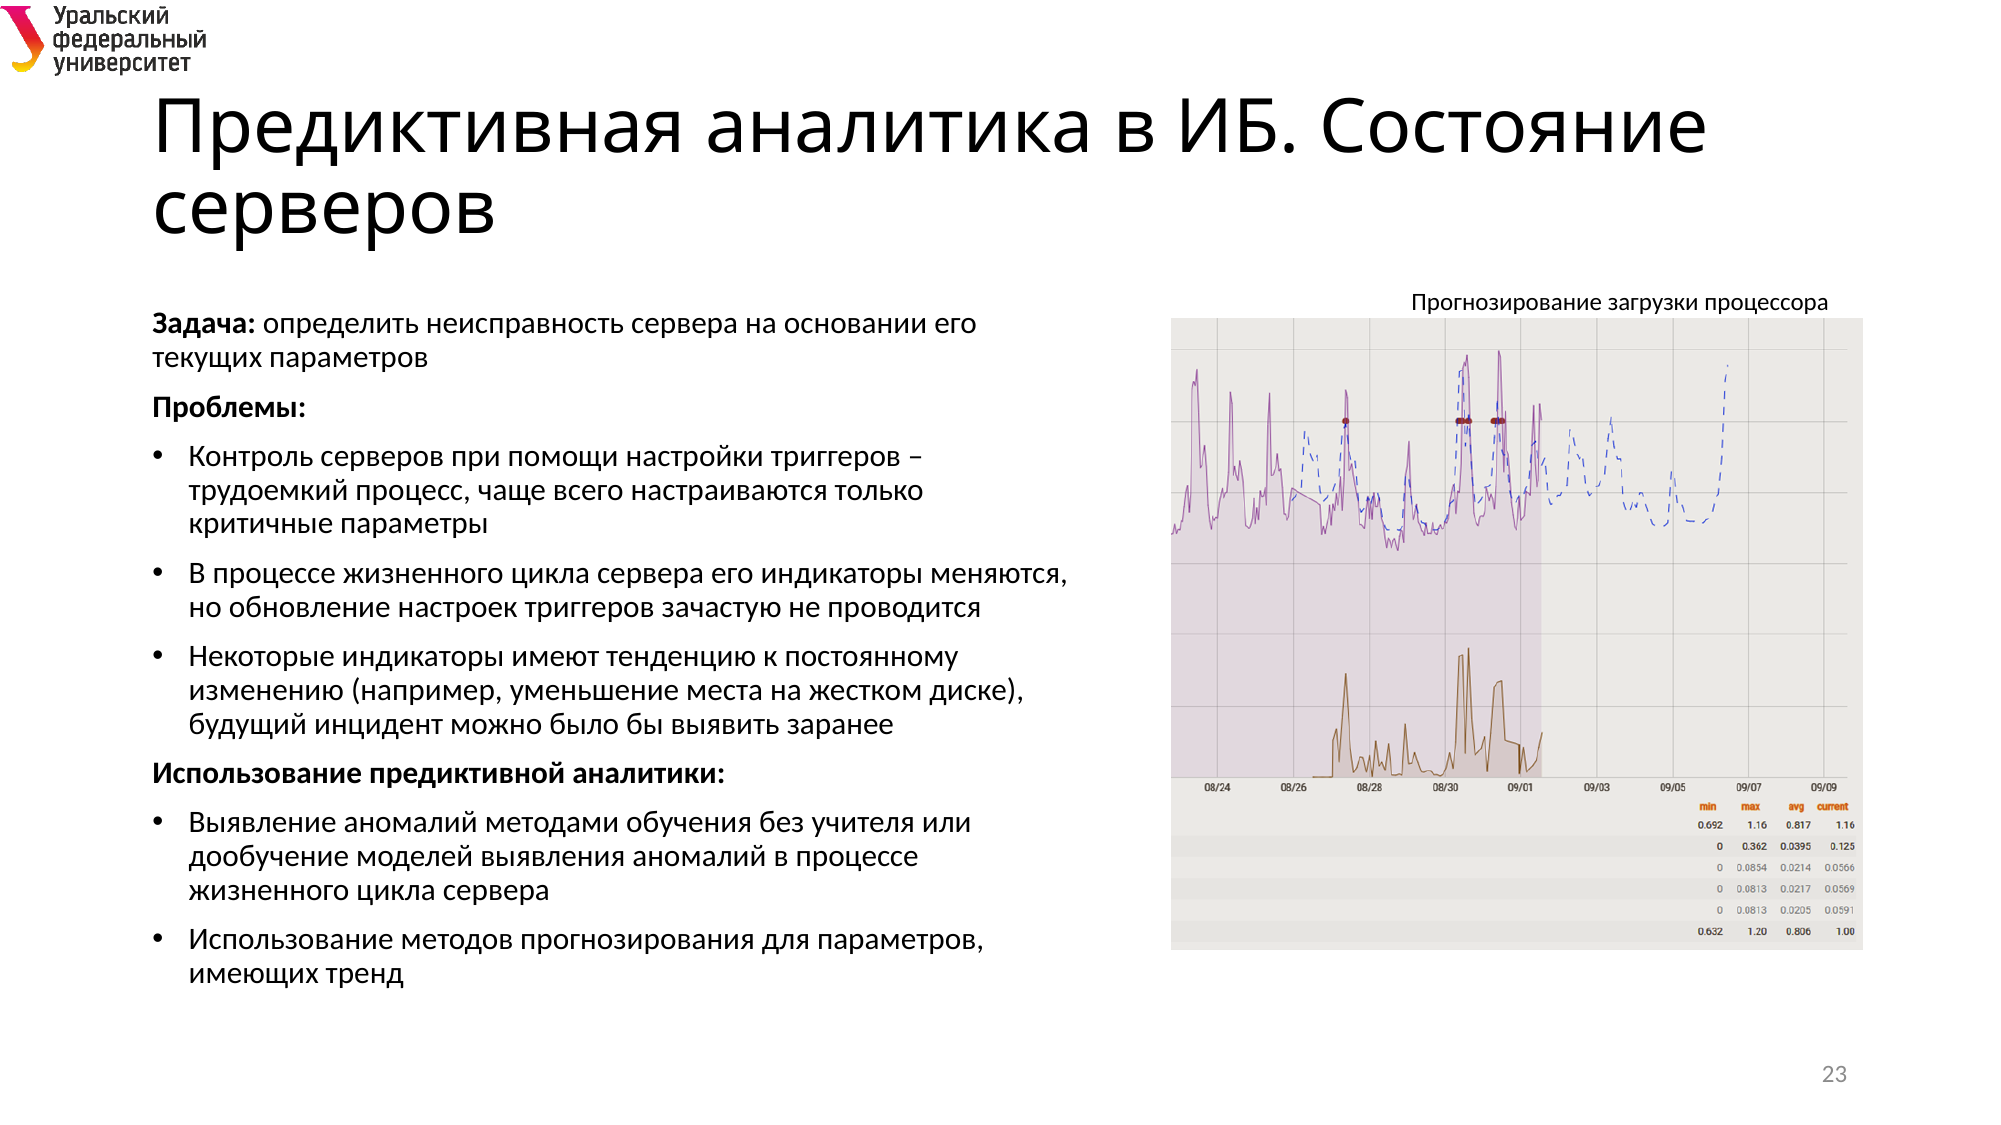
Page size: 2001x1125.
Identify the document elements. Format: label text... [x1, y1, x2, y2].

picture [1171, 318, 1863, 950]
title Предиктивная аналитика в ИБ. Состояние серверов [137, 59, 1863, 278]
slide_number 23 [1412, 1042, 1863, 1103]
list Задача: определить неисправность сервера на основании его текущих параметров Проблемы: Контроль серверов при помощи настройки триггеров – трудоемкий процесс, чаще всего настраиваются только критичные параметры В процессе жизненного цикла сервера его индикаторы меняются, но обновление настроек триггеров зачастую не проводится Некоторые индикаторы имеют тенденцию к постоянному изменению (например, уменьшение места на жестком диске), будущий инцидент можно было бы выявить заранее Использование предиктивной аналитики: Выявление аномалий методами обучения без учителя или дообучение моделей выявления аномалий в процессе жизненного цикла сервера Использование методов прогнозирования для параметров, имеющих тренд [137, 299, 1086, 1014]
text_box Прогнозирование загрузки процессора [1396, 278, 1845, 318]
picture [0, 4, 221, 76]
